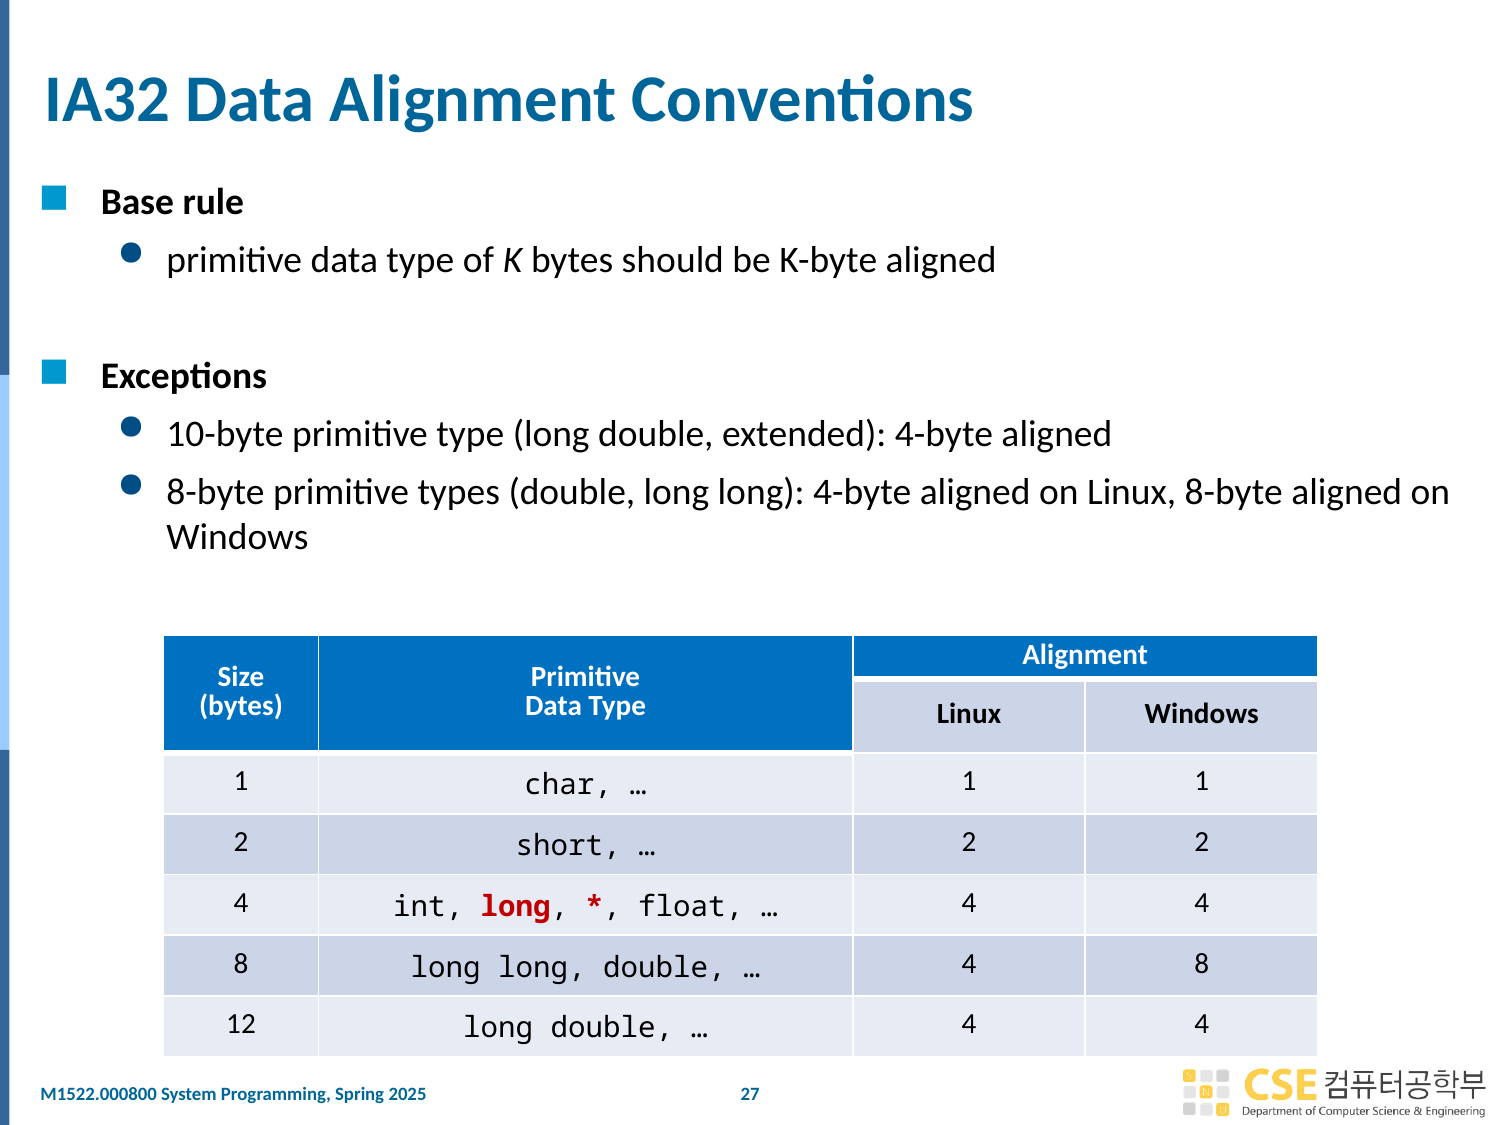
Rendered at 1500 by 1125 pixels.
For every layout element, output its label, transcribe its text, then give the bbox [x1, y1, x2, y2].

table_header Alignment [854, 636, 1317, 676]
table_cell 4 [164, 875, 318, 934]
table_header Size (bytes) [164, 636, 318, 750]
table_cell 2 [164, 815, 318, 874]
table_cell long double, … [319, 997, 852, 1056]
table_cell 4 [854, 936, 1084, 995]
table_cell Windows [1086, 682, 1317, 752]
table_cell 8 [164, 936, 318, 995]
table_cell 8 [1086, 936, 1317, 995]
table_cell 1 [1086, 754, 1317, 813]
table_cell long long, double, … [319, 936, 852, 995]
table_cell 2 [854, 815, 1084, 874]
table_cell Linux [854, 682, 1084, 752]
table_cell 4 [854, 875, 1084, 934]
table_cell 12 [164, 997, 318, 1056]
table_cell int, long, *, float, … [319, 875, 852, 934]
table_cell 4 [1086, 875, 1317, 934]
table_cell 2 [1086, 815, 1317, 874]
table_cell short, … [319, 815, 852, 874]
title IA32 Data Alignment Conventions [29, 47, 1477, 142]
table_cell char, … [319, 756, 852, 813]
list Base rule primitive data type of K bytes should be K-byte aligned Exceptions 10-byte primitive type (long double, extended): 4-byte aligned 8-byte primitive types (double, long long): 4-byte aligned on Linux, 8-byte aligned on Windows [29, 169, 1477, 1063]
picture [1182, 1068, 1487, 1119]
table_cell 4 [854, 997, 1084, 1056]
table_cell 1 [854, 754, 1084, 813]
table_cell 1 [164, 756, 318, 813]
table_cell 4 [1086, 997, 1317, 1056]
table_header Primitive Data Type [319, 636, 852, 750]
